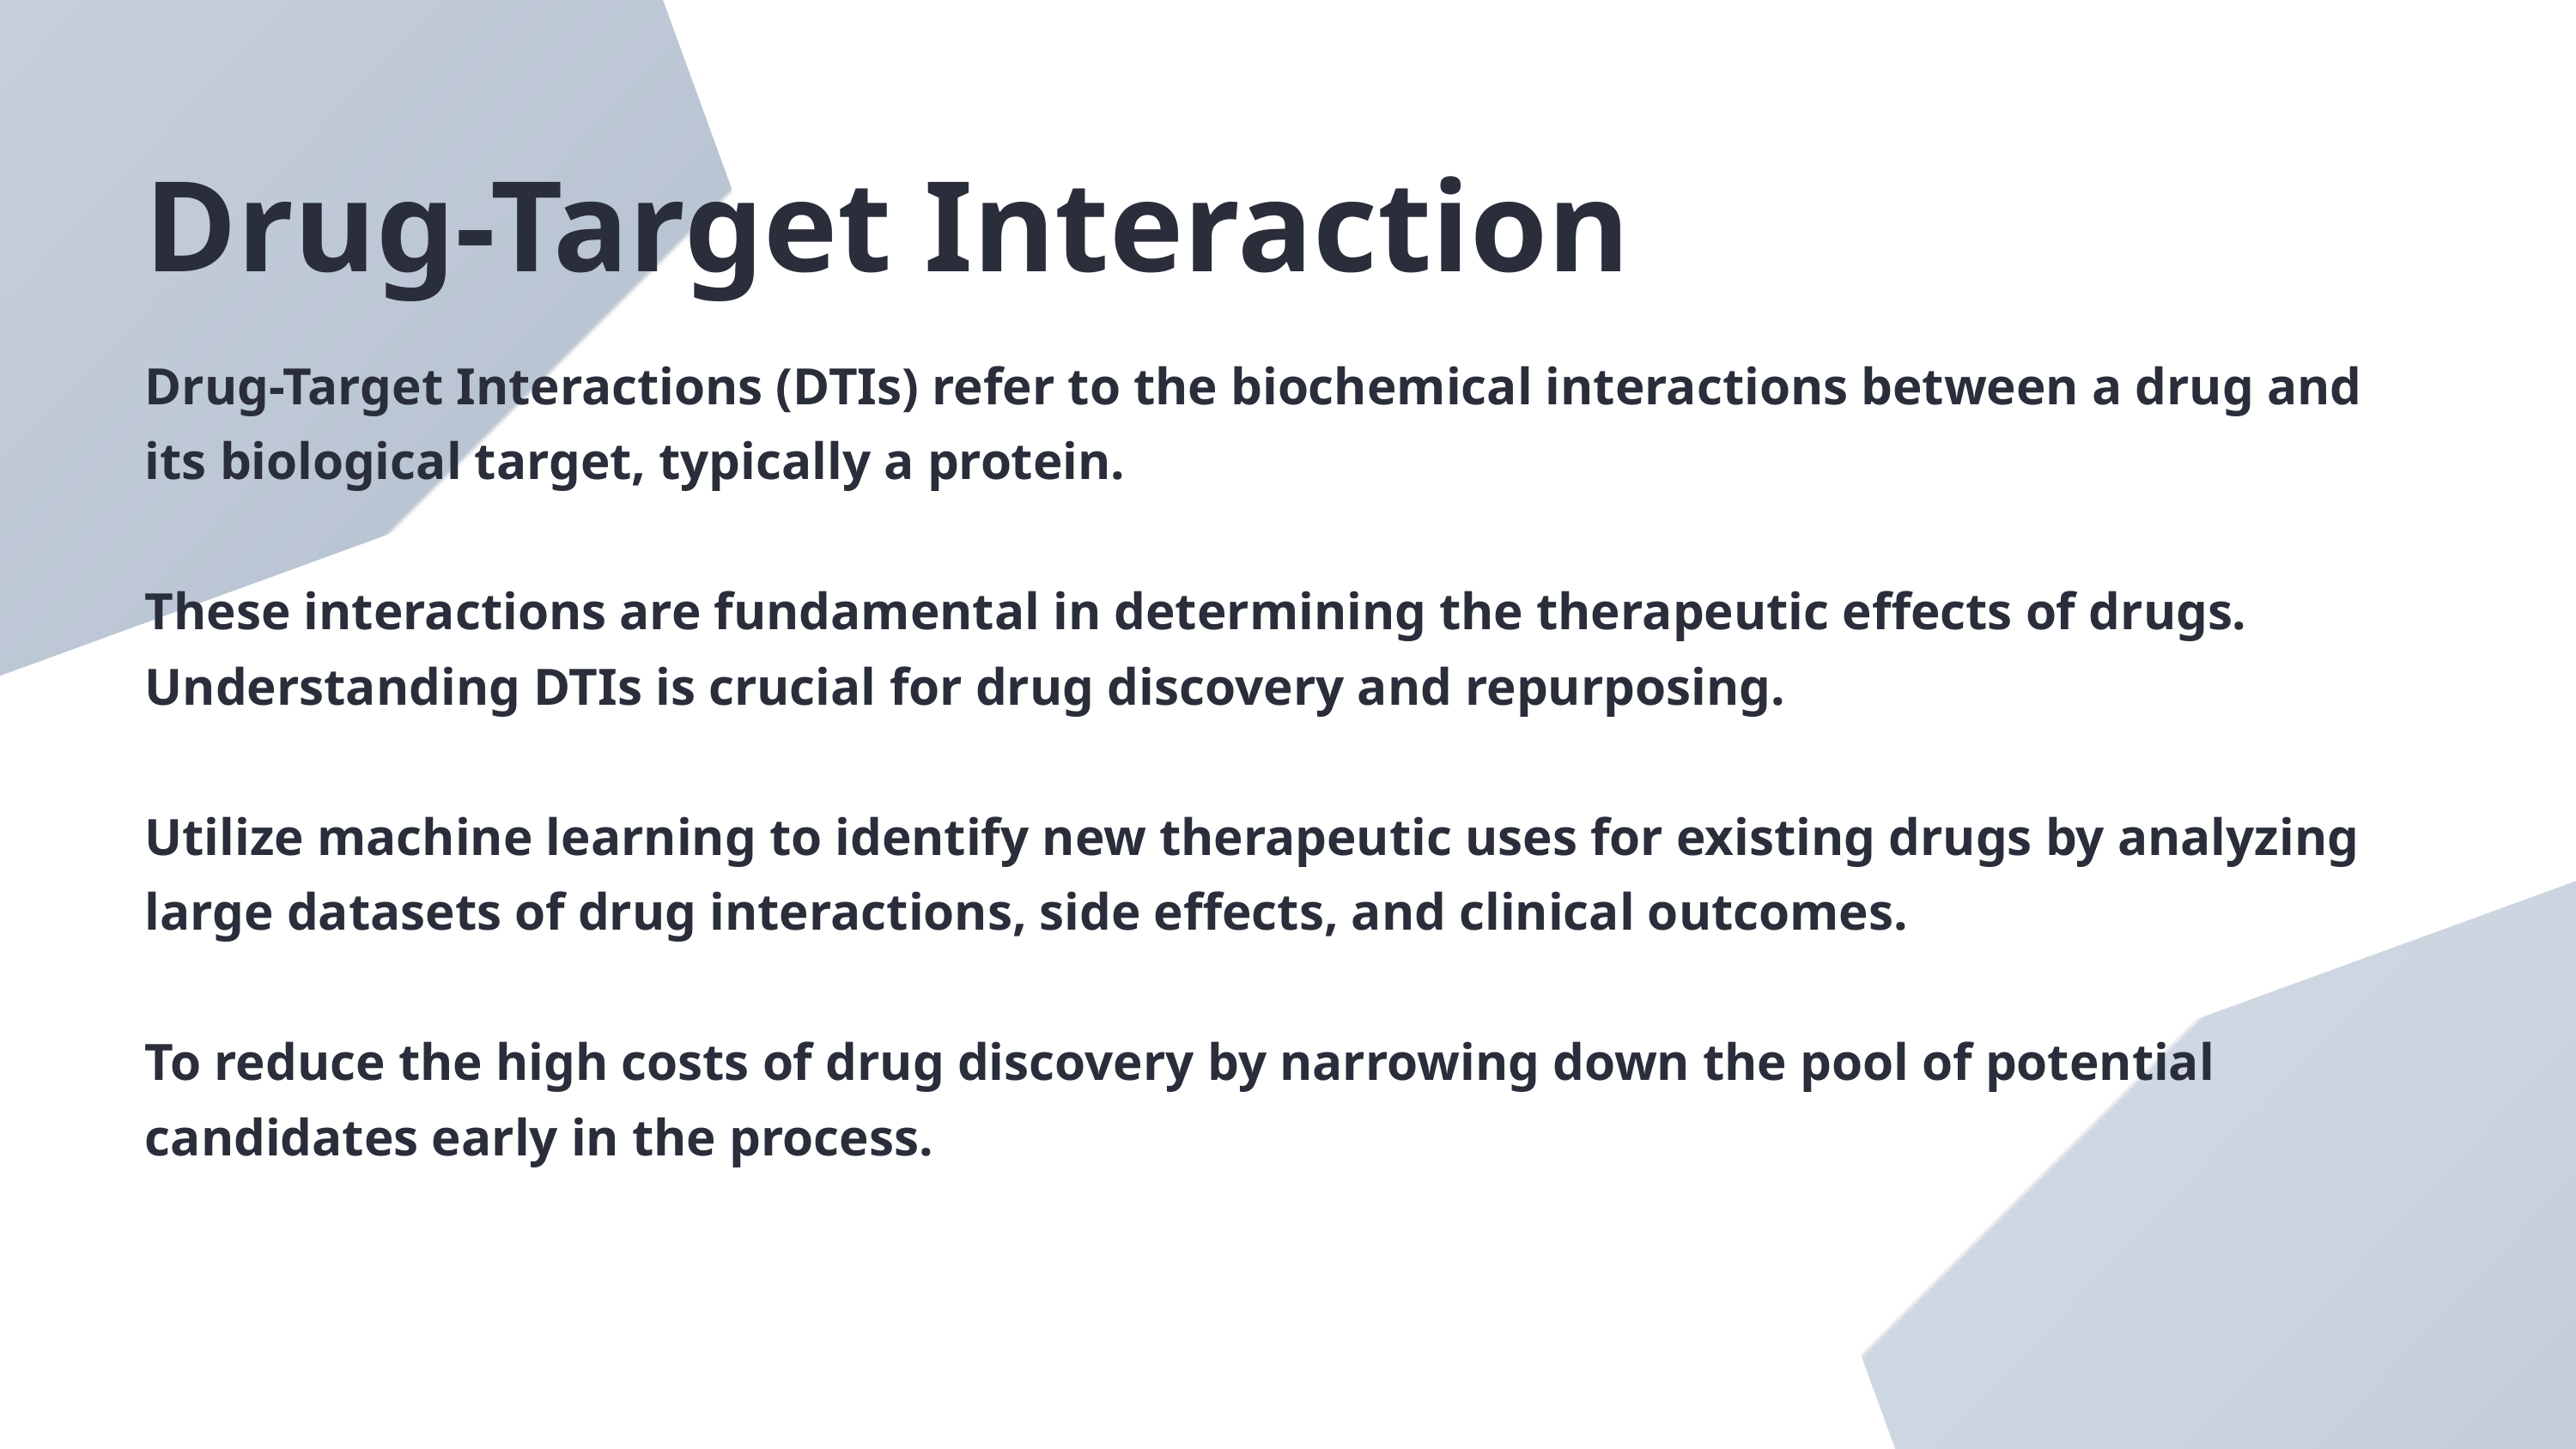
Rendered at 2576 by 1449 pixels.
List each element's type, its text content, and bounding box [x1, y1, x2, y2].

text_box Drug-Target Interactions (DTIs) refer to the biochemical interactions between a drug and its biological target, typically a protein. These interactions are fundamental in determining the therapeutic effects of drugs. Understanding DTIs is crucial for drug discovery and repurposing. Utilize machine learning to identify new therapeutic uses for existing drugs by analyzing large datasets of drug interactions, side effects, and clinical outcomes. To reduce the high costs of drug discovery by narrowing down the pool of potential candidates early in the process. [144, 339, 2432, 1166]
text_box [1792, 881, 2576, 1449]
text_box Drug-Target Interaction [144, 134, 1716, 297]
text_box [0, 0, 787, 676]
